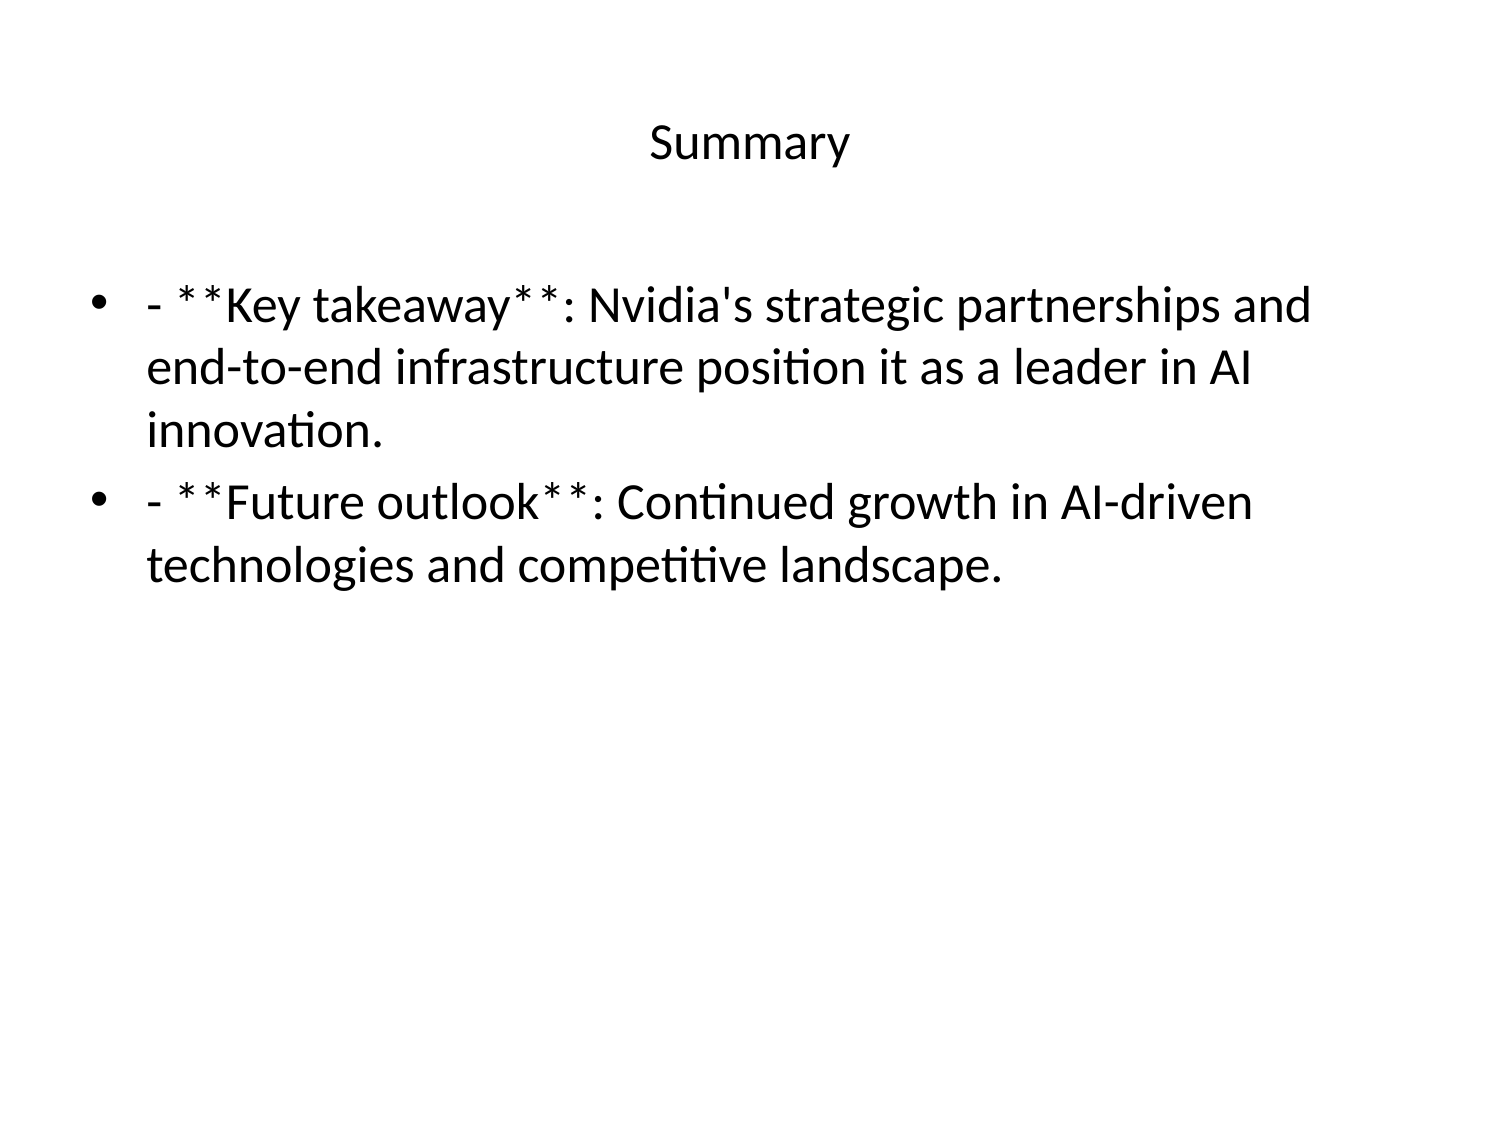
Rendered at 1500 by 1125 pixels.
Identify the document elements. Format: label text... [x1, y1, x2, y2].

title Summary [75, 45, 1425, 233]
list - **Key takeaway**: Nvidia's strategic partnerships and end-to-end infrastructure position it as a leader in AI innovation. - **Future outlook**: Continued growth in AI-driven technologies and competitive landscape. [75, 262, 1425, 1005]
